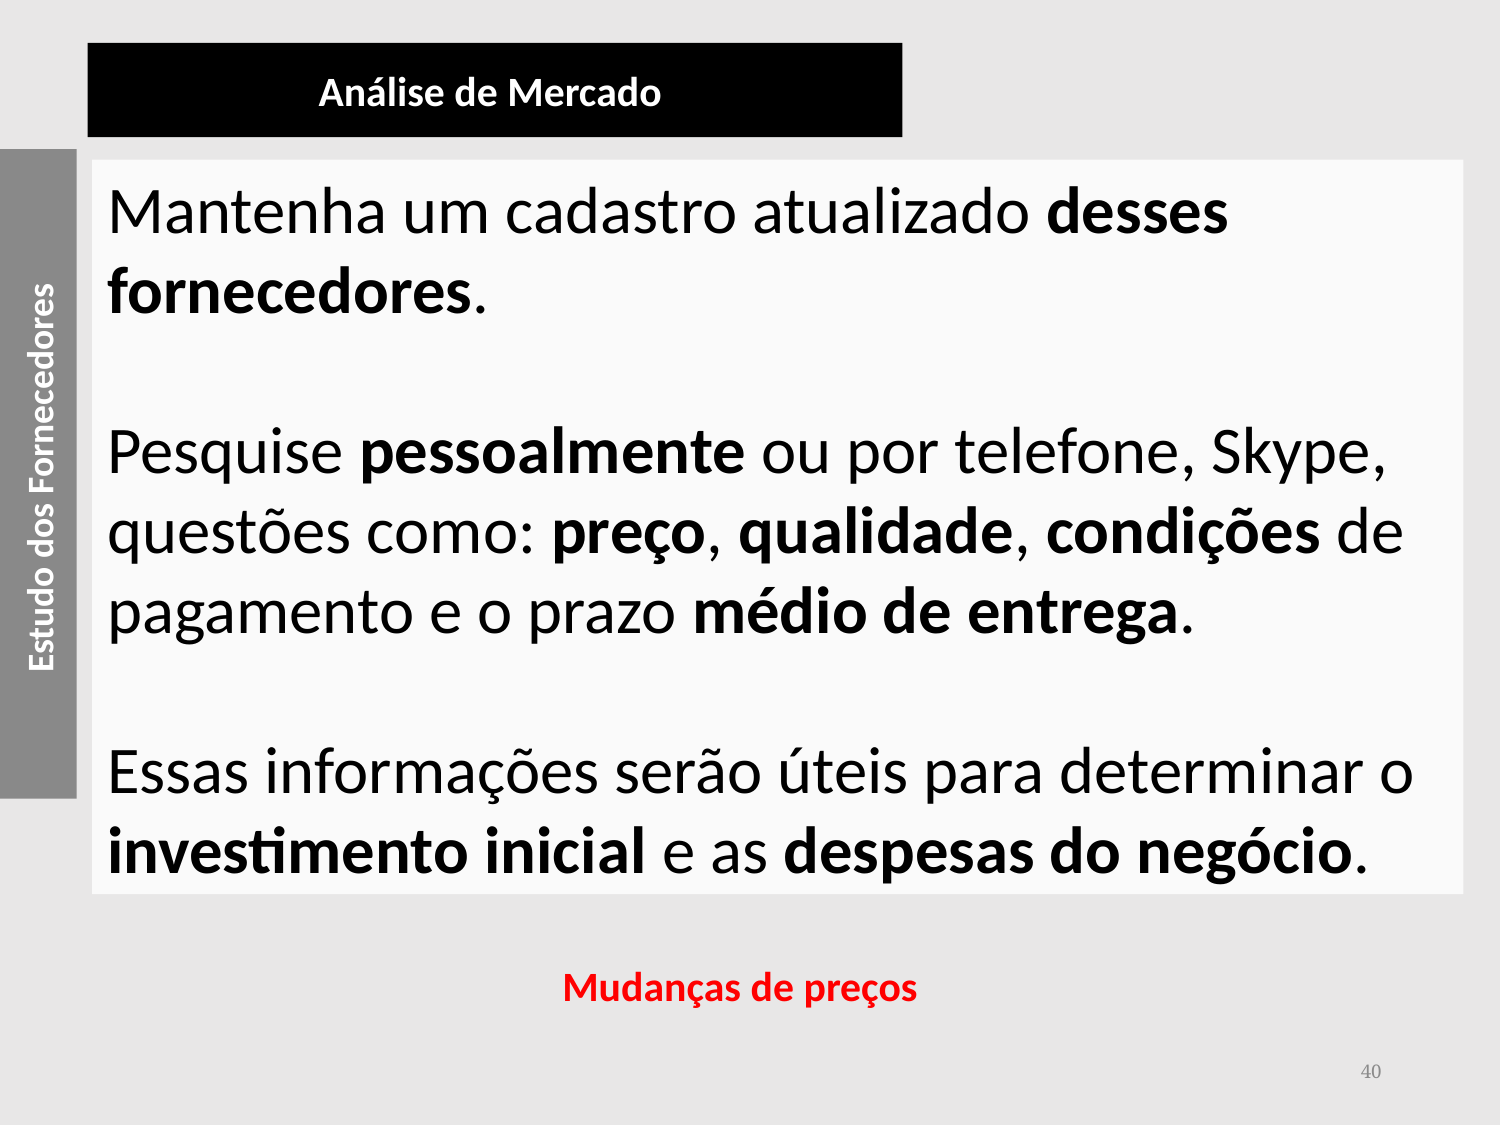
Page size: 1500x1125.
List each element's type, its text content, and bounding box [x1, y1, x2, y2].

text_box Mantenha um cadastro atualizado desses fornecedores. Pesquise pessoalmente ou por telefone, Skype, questões como: preço, qualidade, condições de pagamento e o prazo médio de entrega. Essas informações serão úteis para determinar o investimento inicial e as despesas do negócio. [92, 159, 1464, 895]
slide_number 40 [1059, 1042, 1397, 1103]
text_box Análise de Mercado [86, 42, 903, 138]
text_box Estudo dos Fornecedores [0, 148, 78, 800]
text_box Mudanças de preços [246, 952, 1235, 1018]
